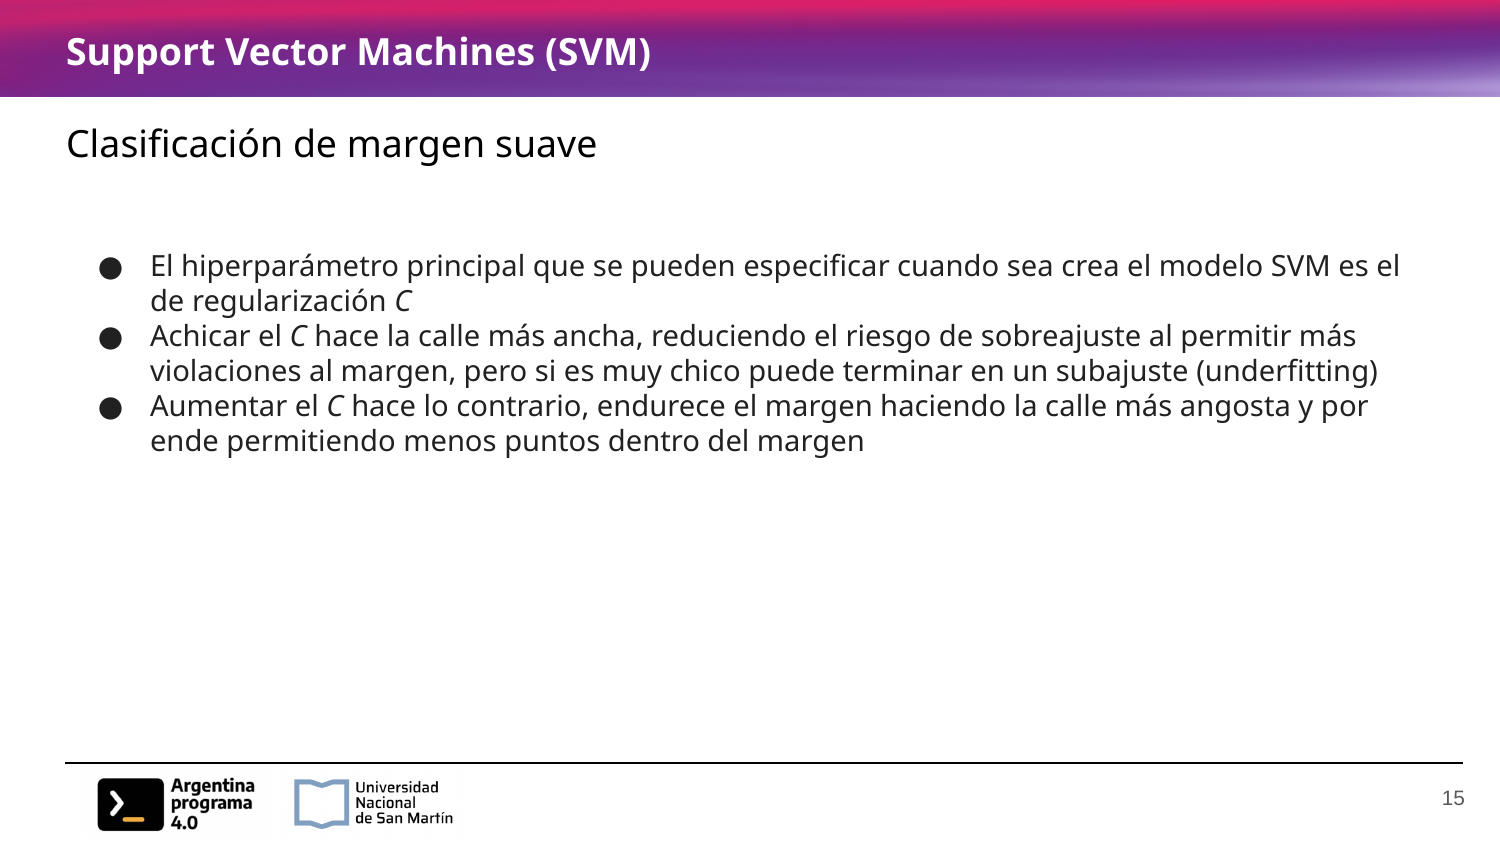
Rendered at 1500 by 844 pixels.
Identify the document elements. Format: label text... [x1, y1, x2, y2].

picture [277, 767, 478, 841]
slide_number ‹#› [1389, 764, 1480, 830]
text_box El hiperparámetro principal que se pueden especificar cuando sea crea el modelo SVM es el de regularización C Achicar el C hace la calle más ancha, reduciendo el riesgo de sobreajuste al permitir más violaciones al margen, pero si es muy chico puede terminar en un subajuste (underfitting) Aumentar el C hace lo contrario, endurece el margen haciendo la calle más angosta y por ende permitiendo menos puntos dentro del margen [74, 247, 1426, 458]
picture [82, 764, 273, 838]
title Support Vector Machines (SVM) [51, 12, 1449, 88]
text_box Clasificación de margen suave [51, 104, 1304, 270]
picture [0, 0, 1500, 97]
